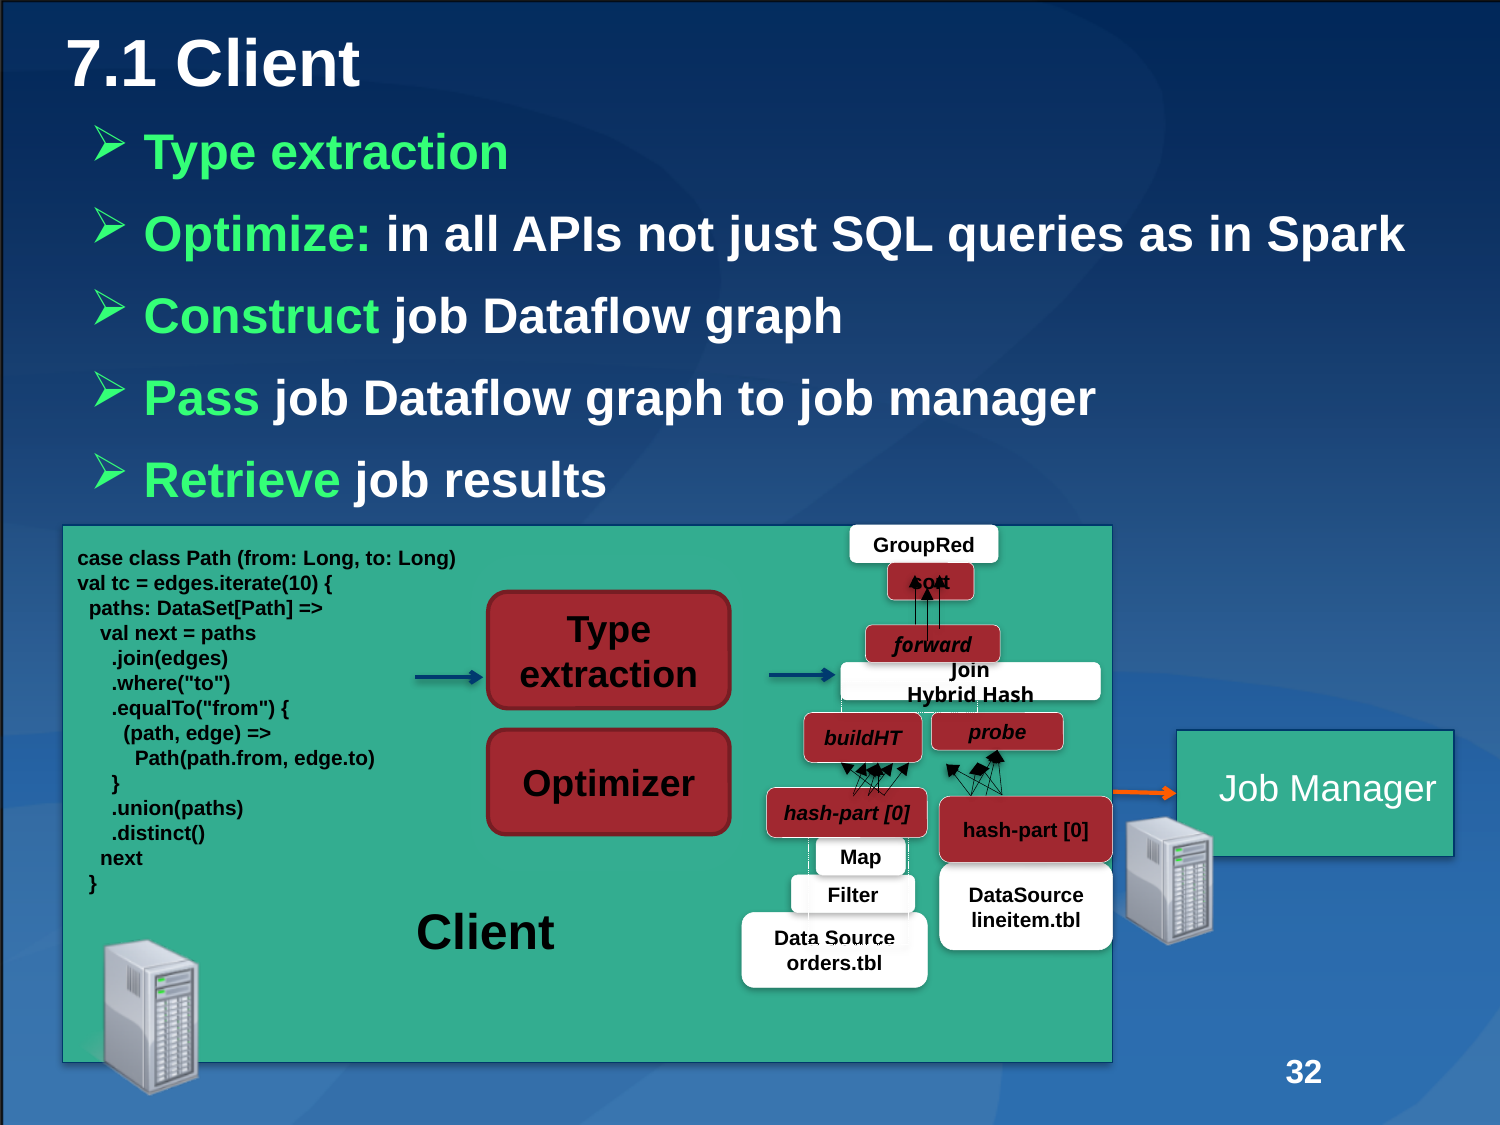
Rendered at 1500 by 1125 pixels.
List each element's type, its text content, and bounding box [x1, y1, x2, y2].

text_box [62, 524, 1113, 1101]
title 7.1 Client [50, 12, 1450, 113]
text_box 32 [1129, 1042, 1480, 1103]
list Type extraction Optimize: in all APIs not just SQL queries as in Spark Construct job Dataflow graph Pass job Dataflow graph to job manager Retrieve job results [75, 99, 1425, 513]
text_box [1116, 788, 1177, 794]
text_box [1116, 729, 1455, 951]
picture [0, 0, 1500, 1125]
